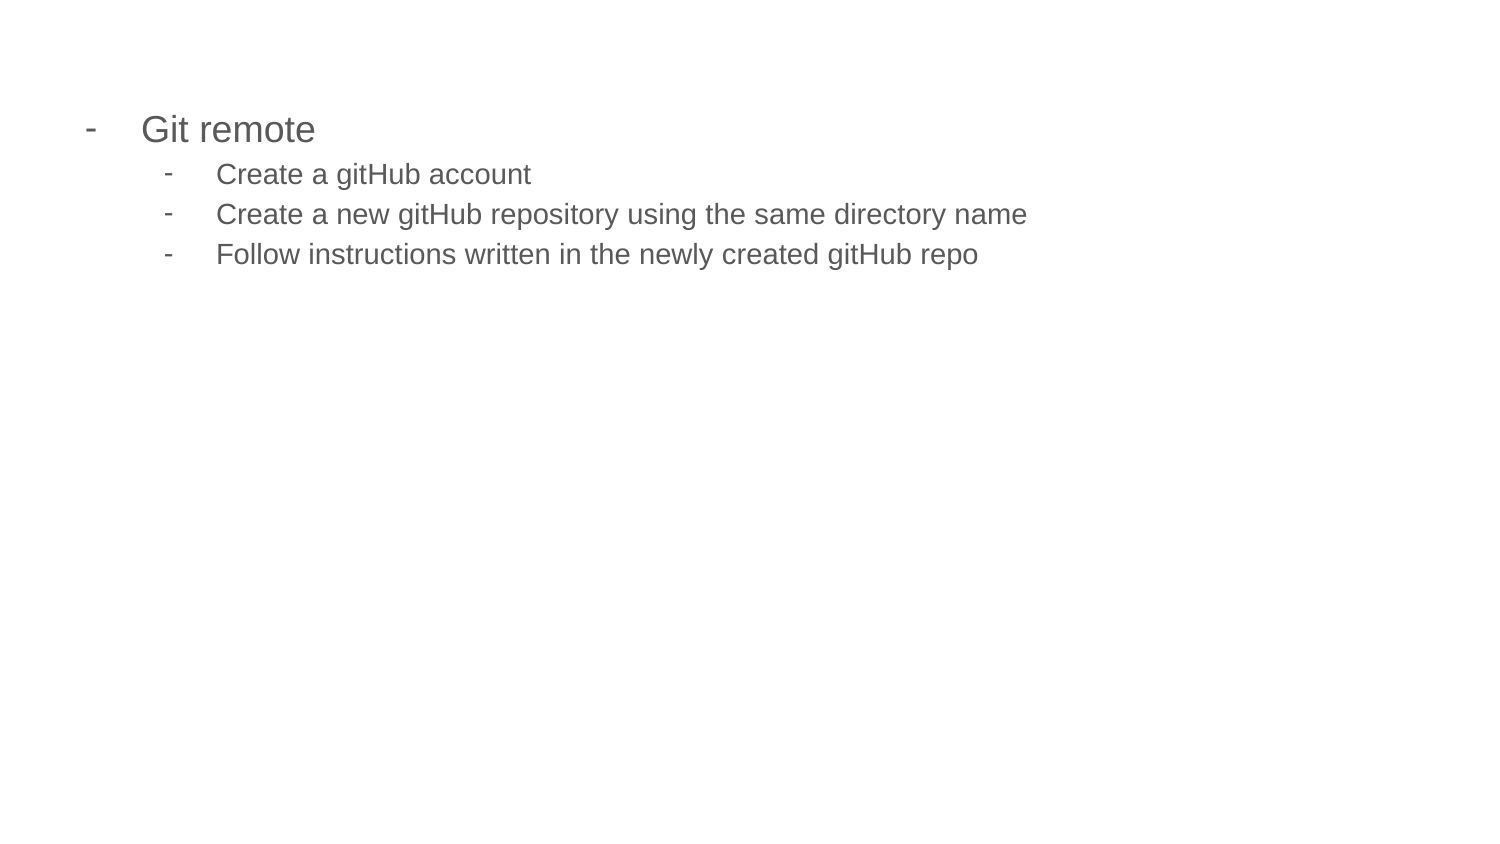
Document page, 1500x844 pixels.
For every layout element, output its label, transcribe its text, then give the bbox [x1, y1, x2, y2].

list Git remote Create a gitHub account Create a new gitHub repository using the same directory name Follow instructions written in the newly created gitHub repo [51, 83, 1449, 750]
